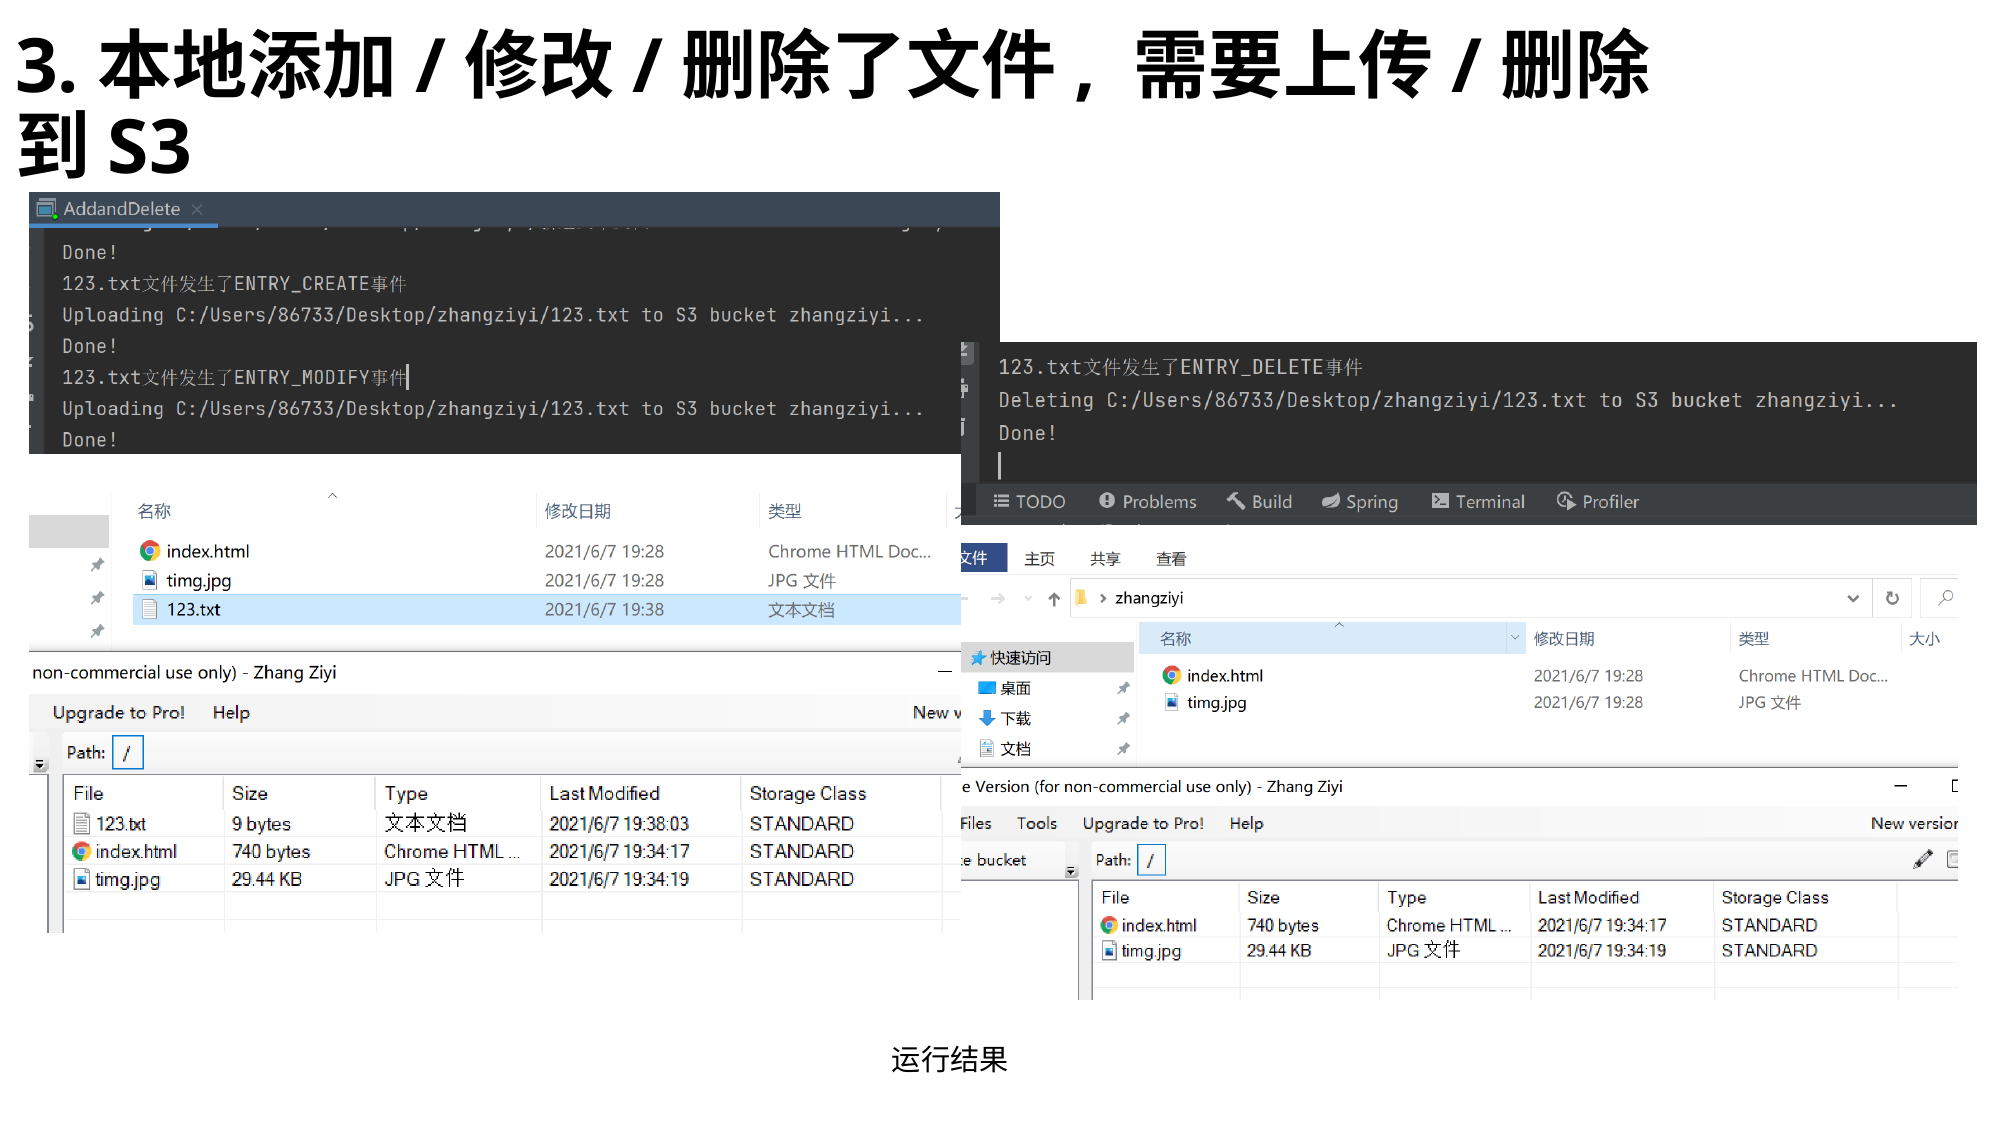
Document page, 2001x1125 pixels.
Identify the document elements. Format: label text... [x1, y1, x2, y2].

text_box 运行结果 [877, 1033, 1024, 1084]
picture [29, 192, 1977, 1000]
title 3.本地添加/修改/删除了文件, 需要上传/删除到S3 [0, 0, 1725, 218]
